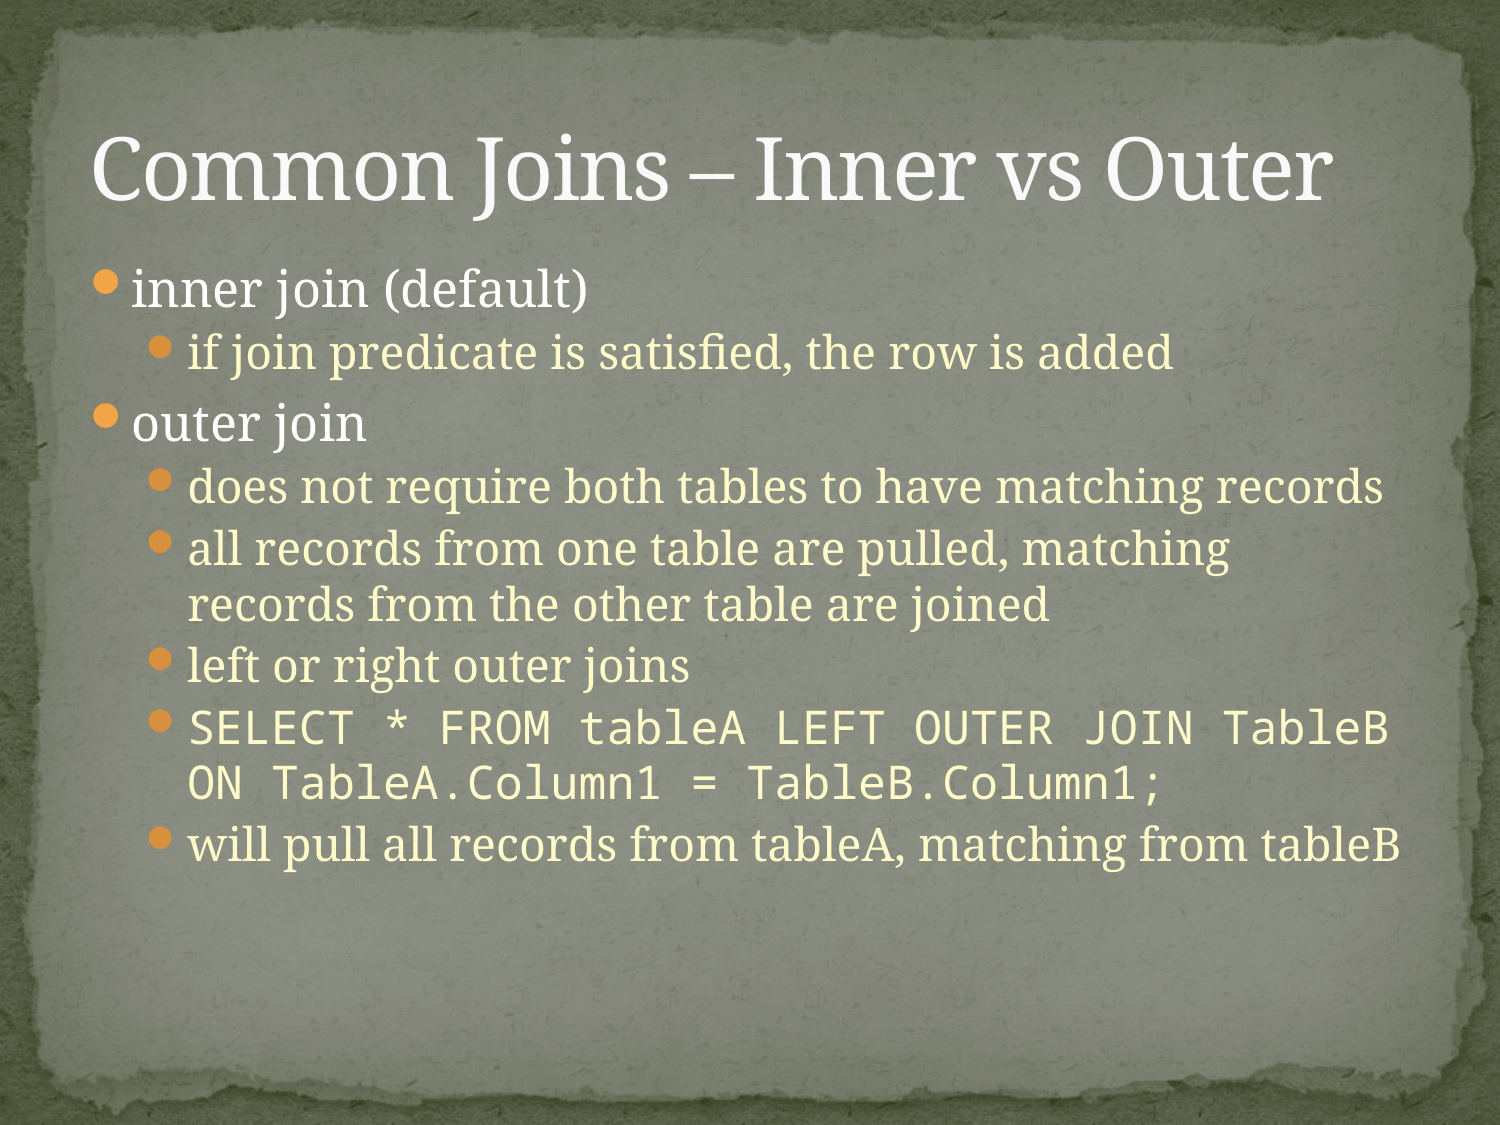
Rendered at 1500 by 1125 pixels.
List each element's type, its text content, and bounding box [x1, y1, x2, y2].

list inner join (default) if join predicate is satisfied, the row is added outer join does not require both tables to have matching records all records from one table are pulled, matching records from the other table are joined left or right outer joins SELECT * FROM tableA LEFT OUTER JOIN TableB ON TableA.Column1 = TableB.Column1; will pull all records from tableA, matching from tableB [75, 249, 1425, 1000]
title Common Joins – Inner vs Outer [74, 24, 1425, 225]
